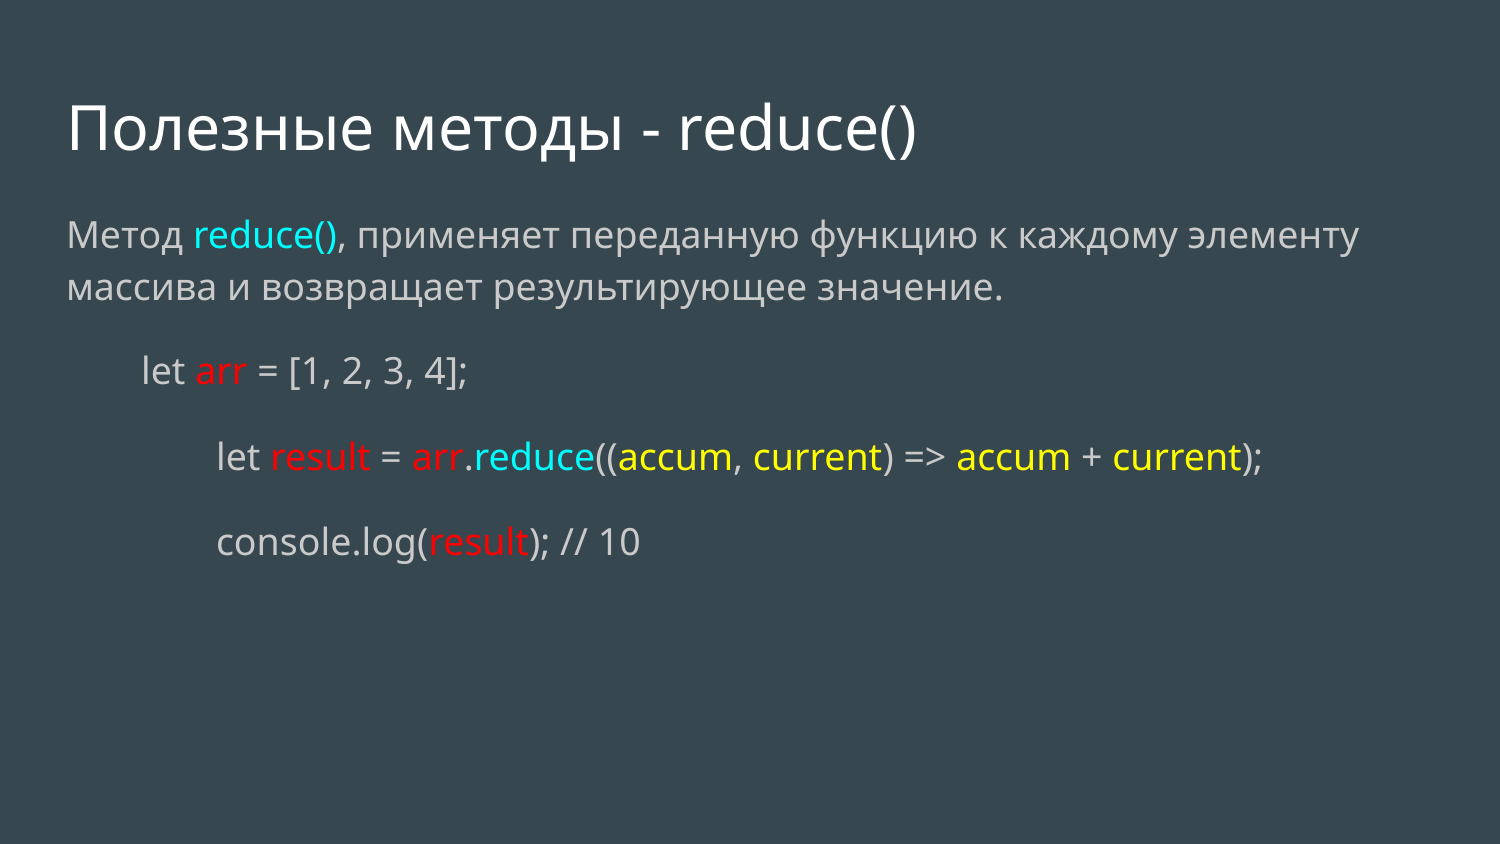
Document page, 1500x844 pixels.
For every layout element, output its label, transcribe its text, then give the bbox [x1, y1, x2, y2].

list Метод reduce(), применяет переданную функцию к каждому элементу массива и возвращает результирующее значение. let arr = [1, 2, 3, 4]; let result = arr.reduce((accum, current) => accum + current); console.log(result); // 10 [51, 189, 1449, 750]
title Полезные методы - reduce() [51, 72, 1449, 167]
